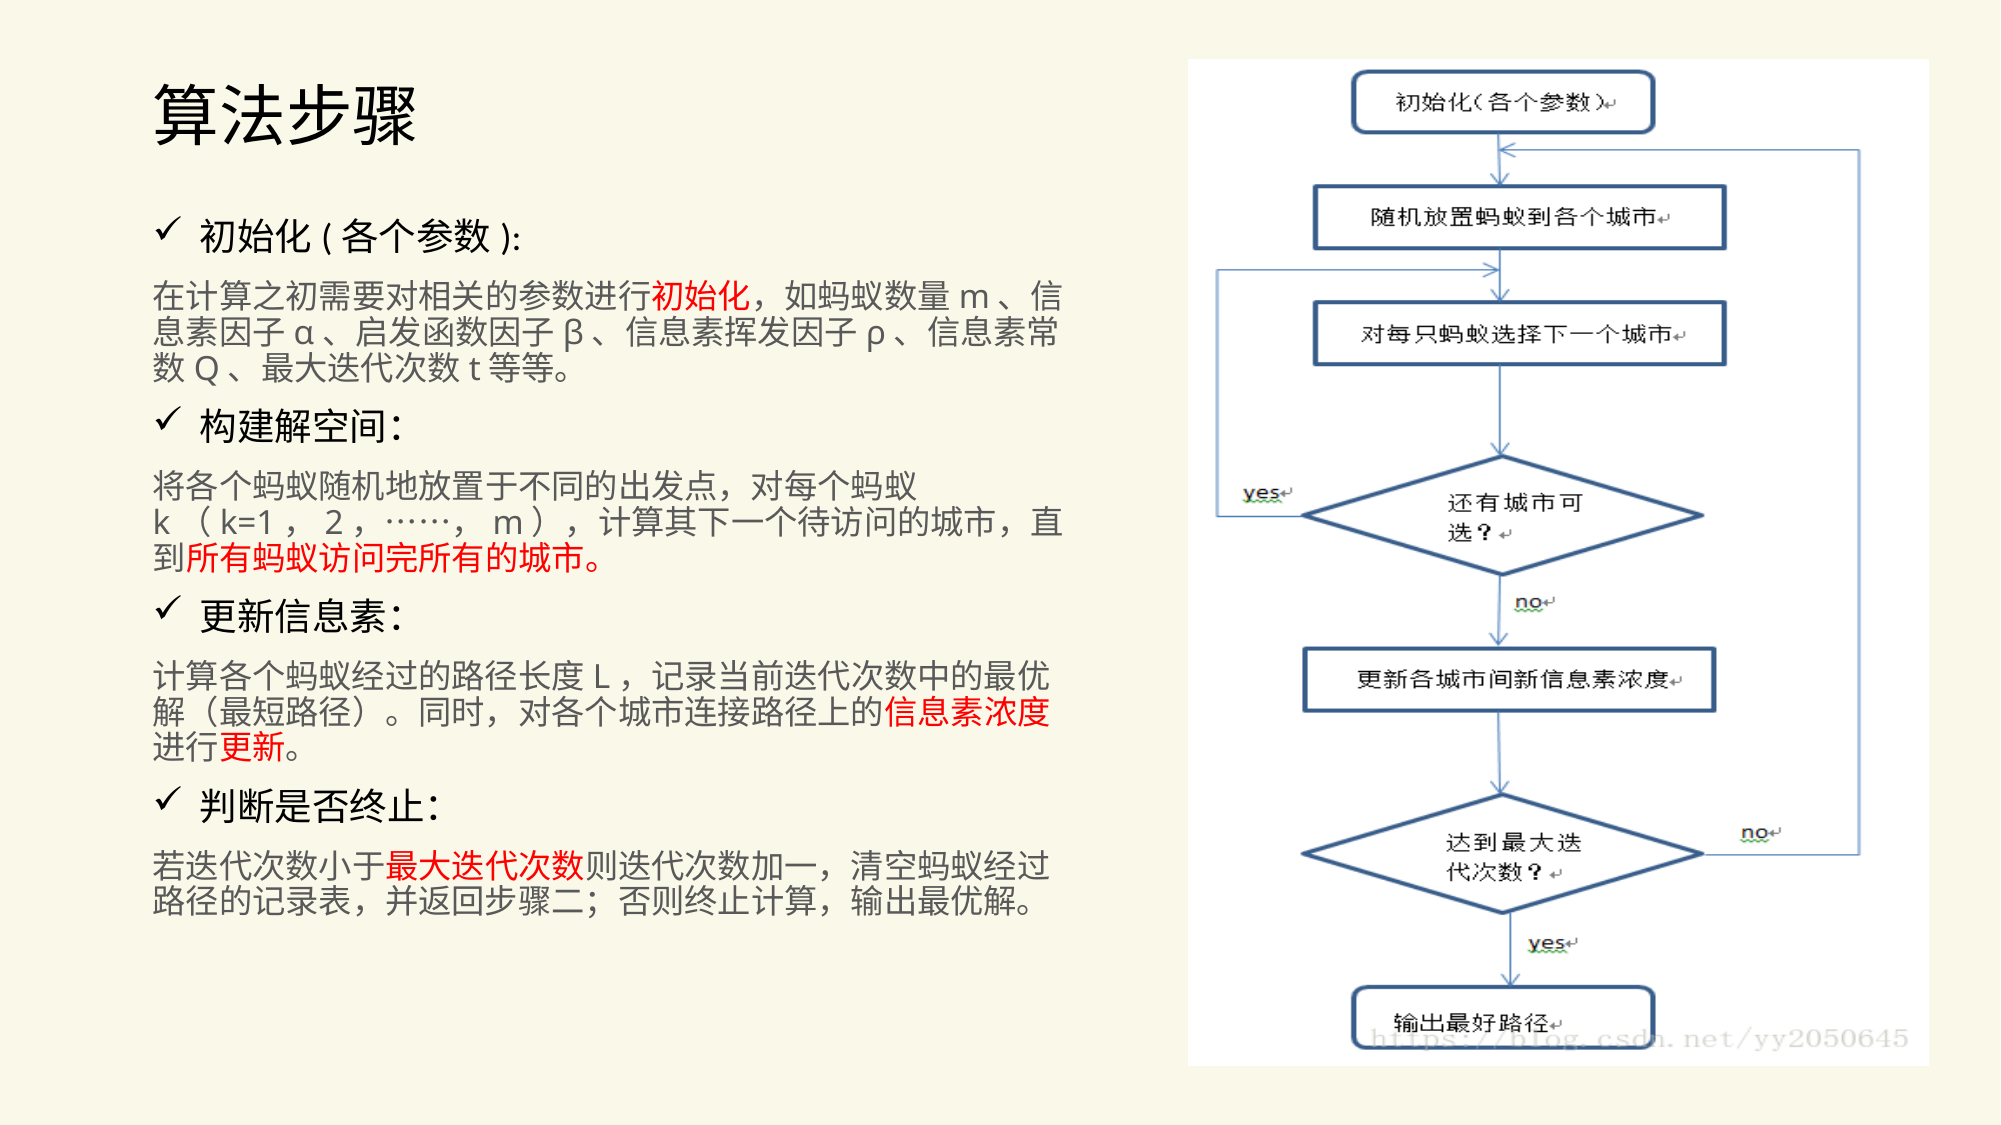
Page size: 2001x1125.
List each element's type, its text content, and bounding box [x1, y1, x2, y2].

picture [1188, 59, 1929, 1066]
list 初始化(各个参数): 在计算之初需要对相关的参数进行初始化，如蚂蚁数量m、信息素因子α、启发函数因子β、信息素挥发因子ρ、信息素常数Q、最大迭代次数t等等。 构建解空间： 将各个蚂蚁随机地放置于不同的出发点，对每个蚂蚁k（k=1，2，……，m），计算其下一个待访问的城市，直到所有蚂蚁访问完所有的城市。 更新信息素： 计算各个蚂蚁经过的路径长度L，记录当前迭代次数中的最优解（最短路径）。同时，对各个城市连接路径上的信息素浓度进行更新。 判断是否终止： 若迭代次数小于最大迭代次数则迭代次数加一，清空蚂蚁经过路径的记录表，并返回步骤二；否则终止计算，输出最优解。 [137, 211, 1080, 998]
title 算法步骤 [137, 75, 783, 163]
